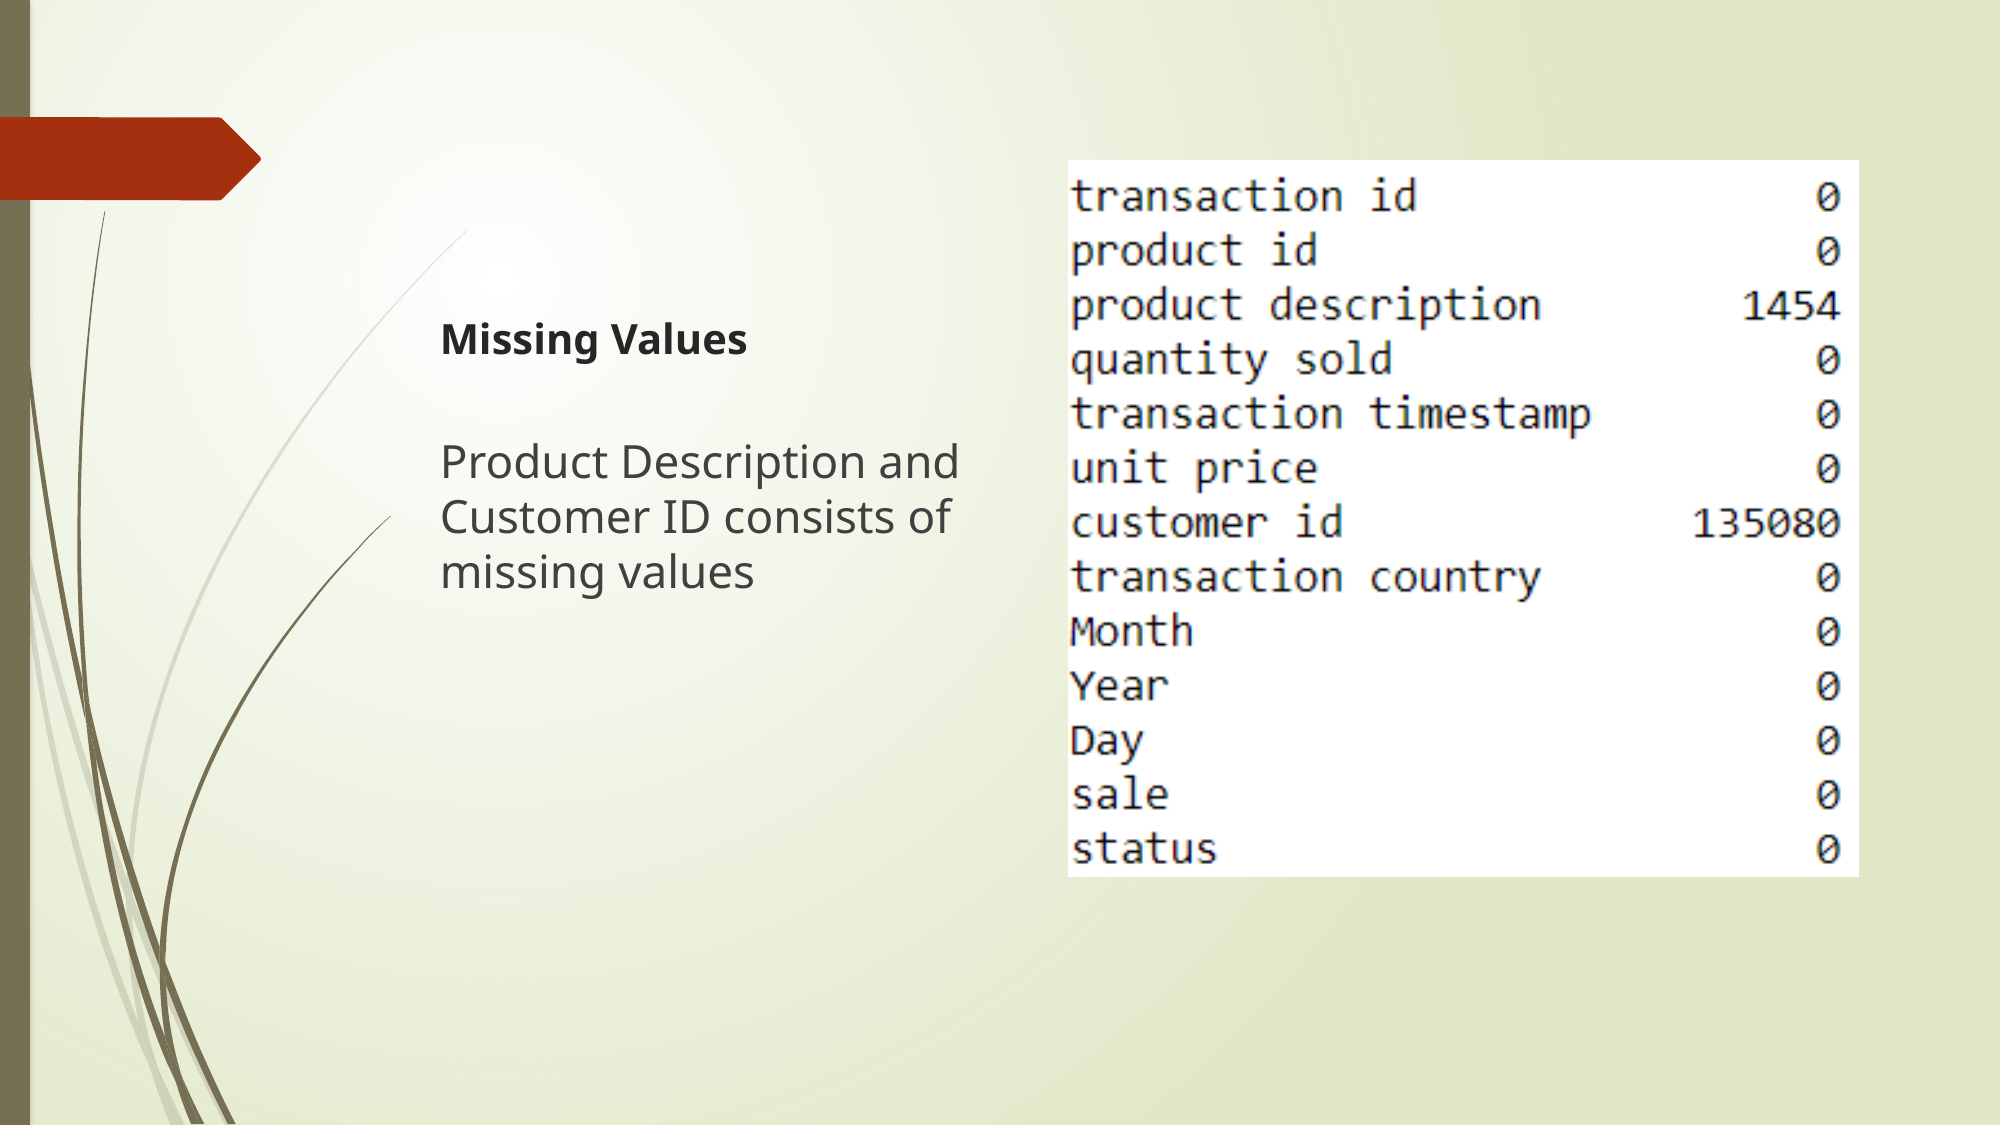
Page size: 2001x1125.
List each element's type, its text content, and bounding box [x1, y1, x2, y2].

list Product Description and Customer ID consists of missing values [424, 425, 1000, 1125]
title Missing Values [424, 210, 1000, 371]
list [1067, 160, 1860, 877]
